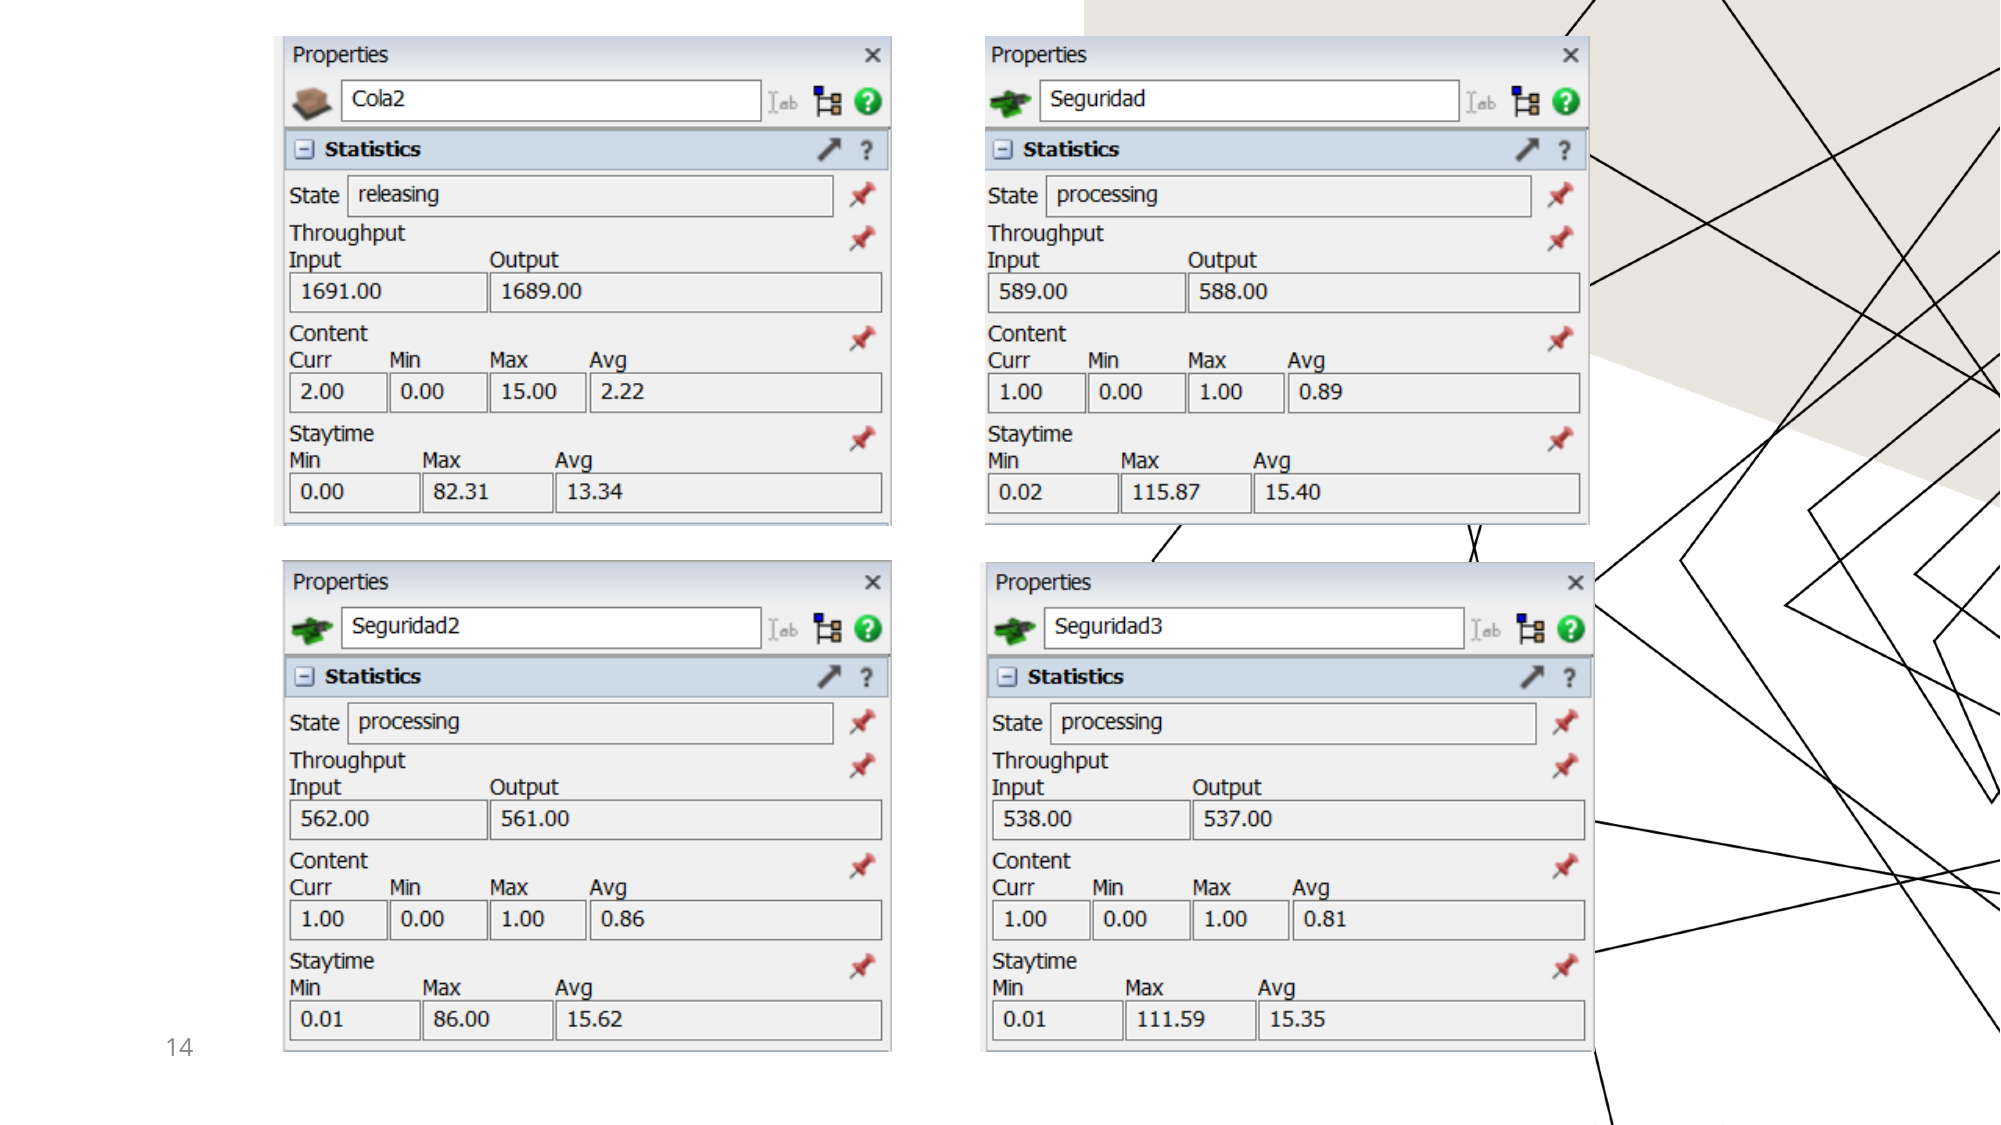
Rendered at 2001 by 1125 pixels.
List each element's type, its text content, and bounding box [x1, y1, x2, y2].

picture [274, 36, 892, 526]
picture [282, 560, 892, 1052]
picture [980, 0, 2001, 1125]
slide_number 14 [150, 1024, 254, 1074]
